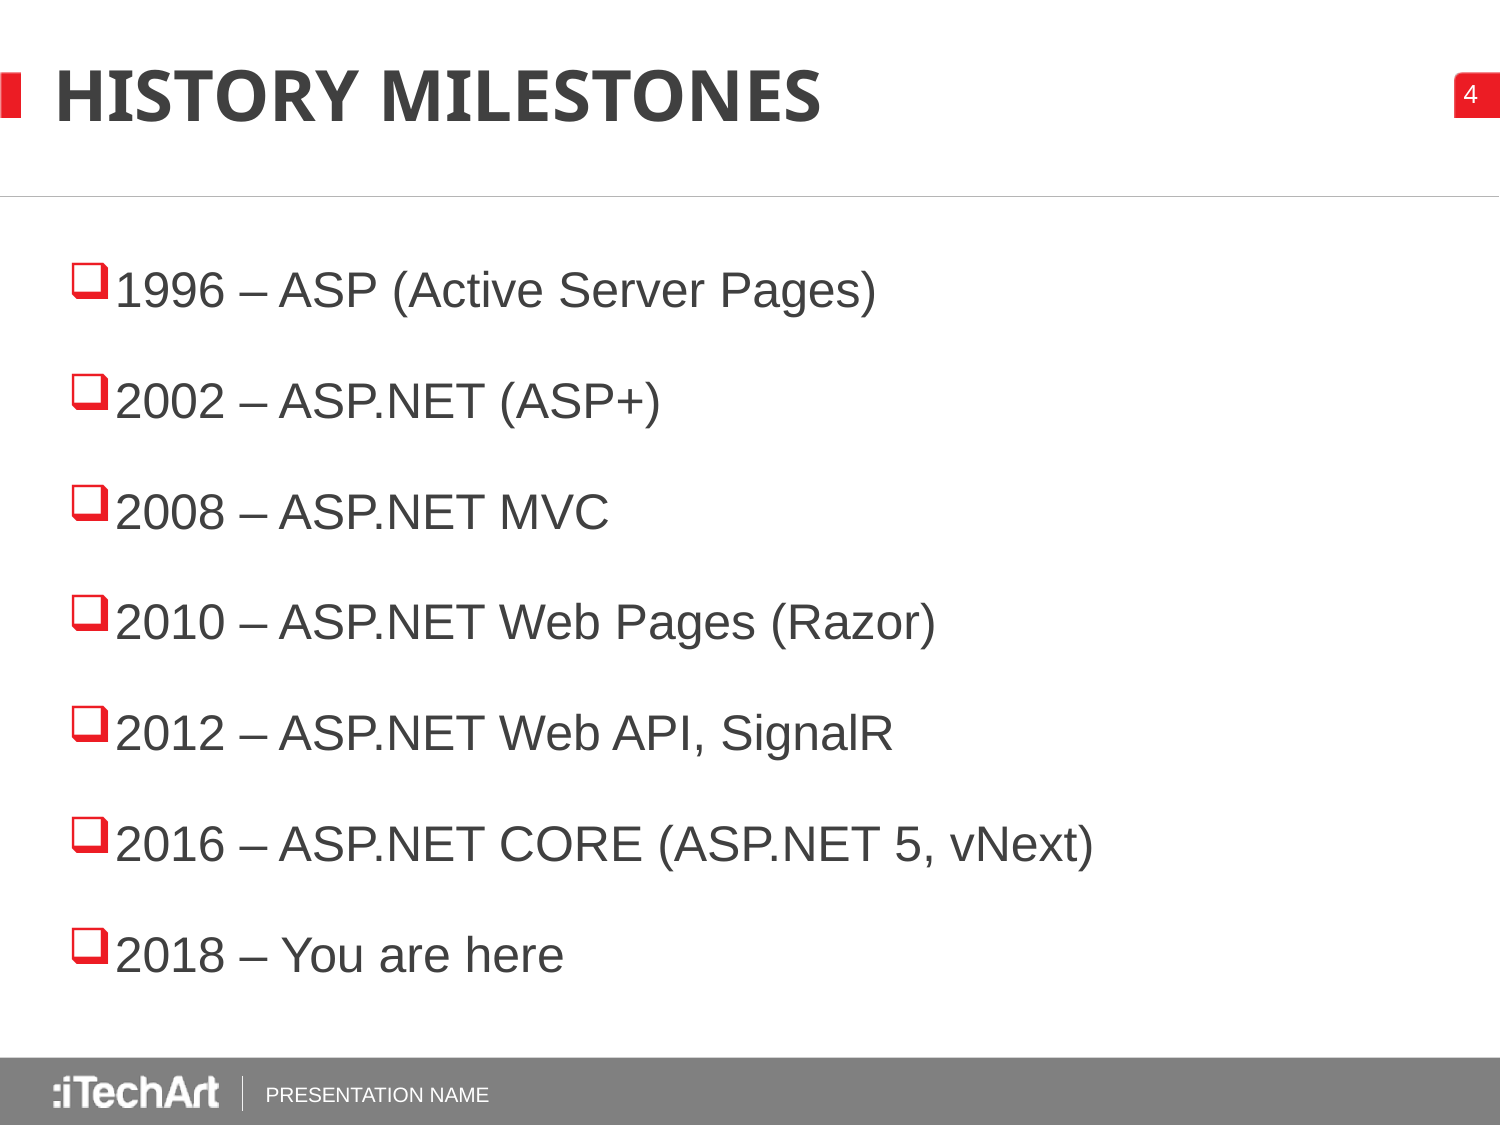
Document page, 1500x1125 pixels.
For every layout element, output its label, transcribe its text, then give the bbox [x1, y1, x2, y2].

list 1996 – ASP (Active Server Pages) 2002 – ASP.NET (ASP+) 2008 – ASP.NET MVC 2010 – ASP.NET Web Pages (Razor) 2012 – ASP.NET Web API, SignalR 2016 – ASP.NET CORE (ASP.NET 5, vNext) 2018 – You are here [53, 220, 1447, 1024]
picture [0, 72, 21, 118]
picture [1454, 72, 1500, 118]
picture [53, 1075, 219, 1108]
title History MILESTONES [53, 0, 1449, 197]
footer PRESENTATION NAME [265, 1057, 772, 1125]
